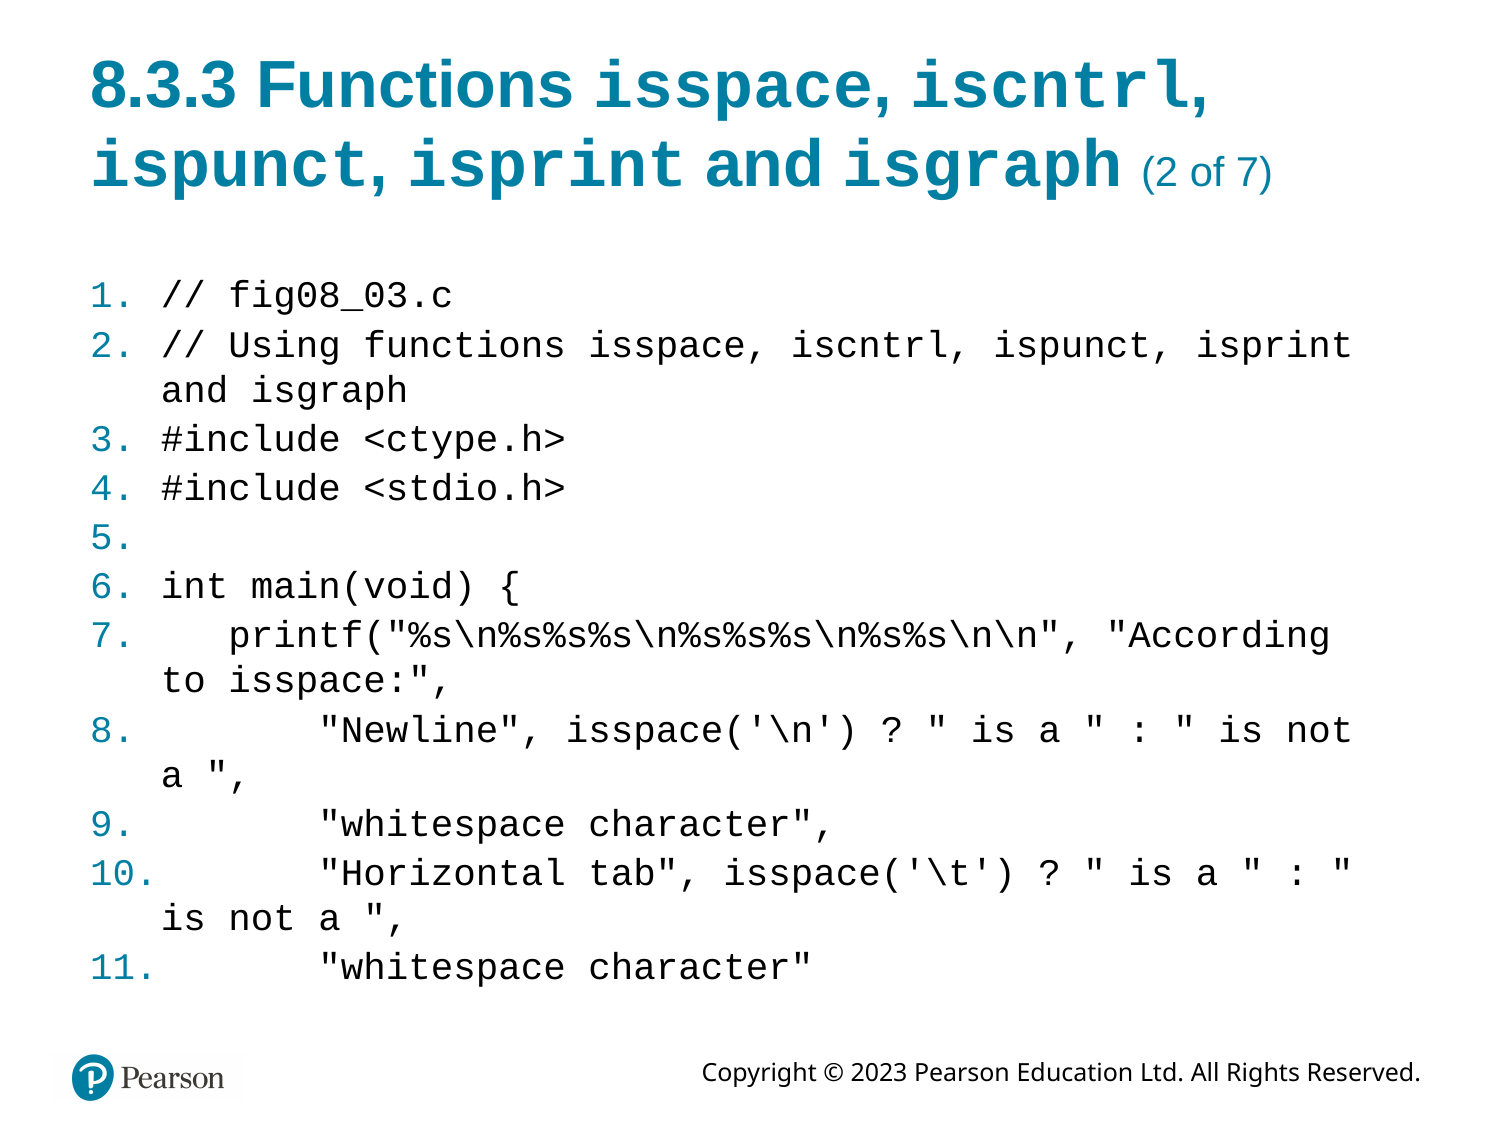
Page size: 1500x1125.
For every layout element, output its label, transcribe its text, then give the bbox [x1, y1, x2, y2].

title 8.3.3 Functions isspace, iscntrl, ispunct, isprint and isgraph (2 of 7) [75, 35, 1425, 216]
list // fig08_03.c // Using functions isspace, iscntrl, ispunct, isprint and isgraph #include <ctype.h> #include <stdio.h> int main(void) { printf("%s\n%s%s%s\n%s%s%s\n%s%s\n\n", "According to isspace:", "Newline", isspace('\n') ? " is a " : " is not a ", "whitespace character", "Horizontal tab", isspace('\t') ? " is a " : " is not a ", "whitespace character" [75, 255, 1399, 1024]
picture [51, 1053, 245, 1102]
